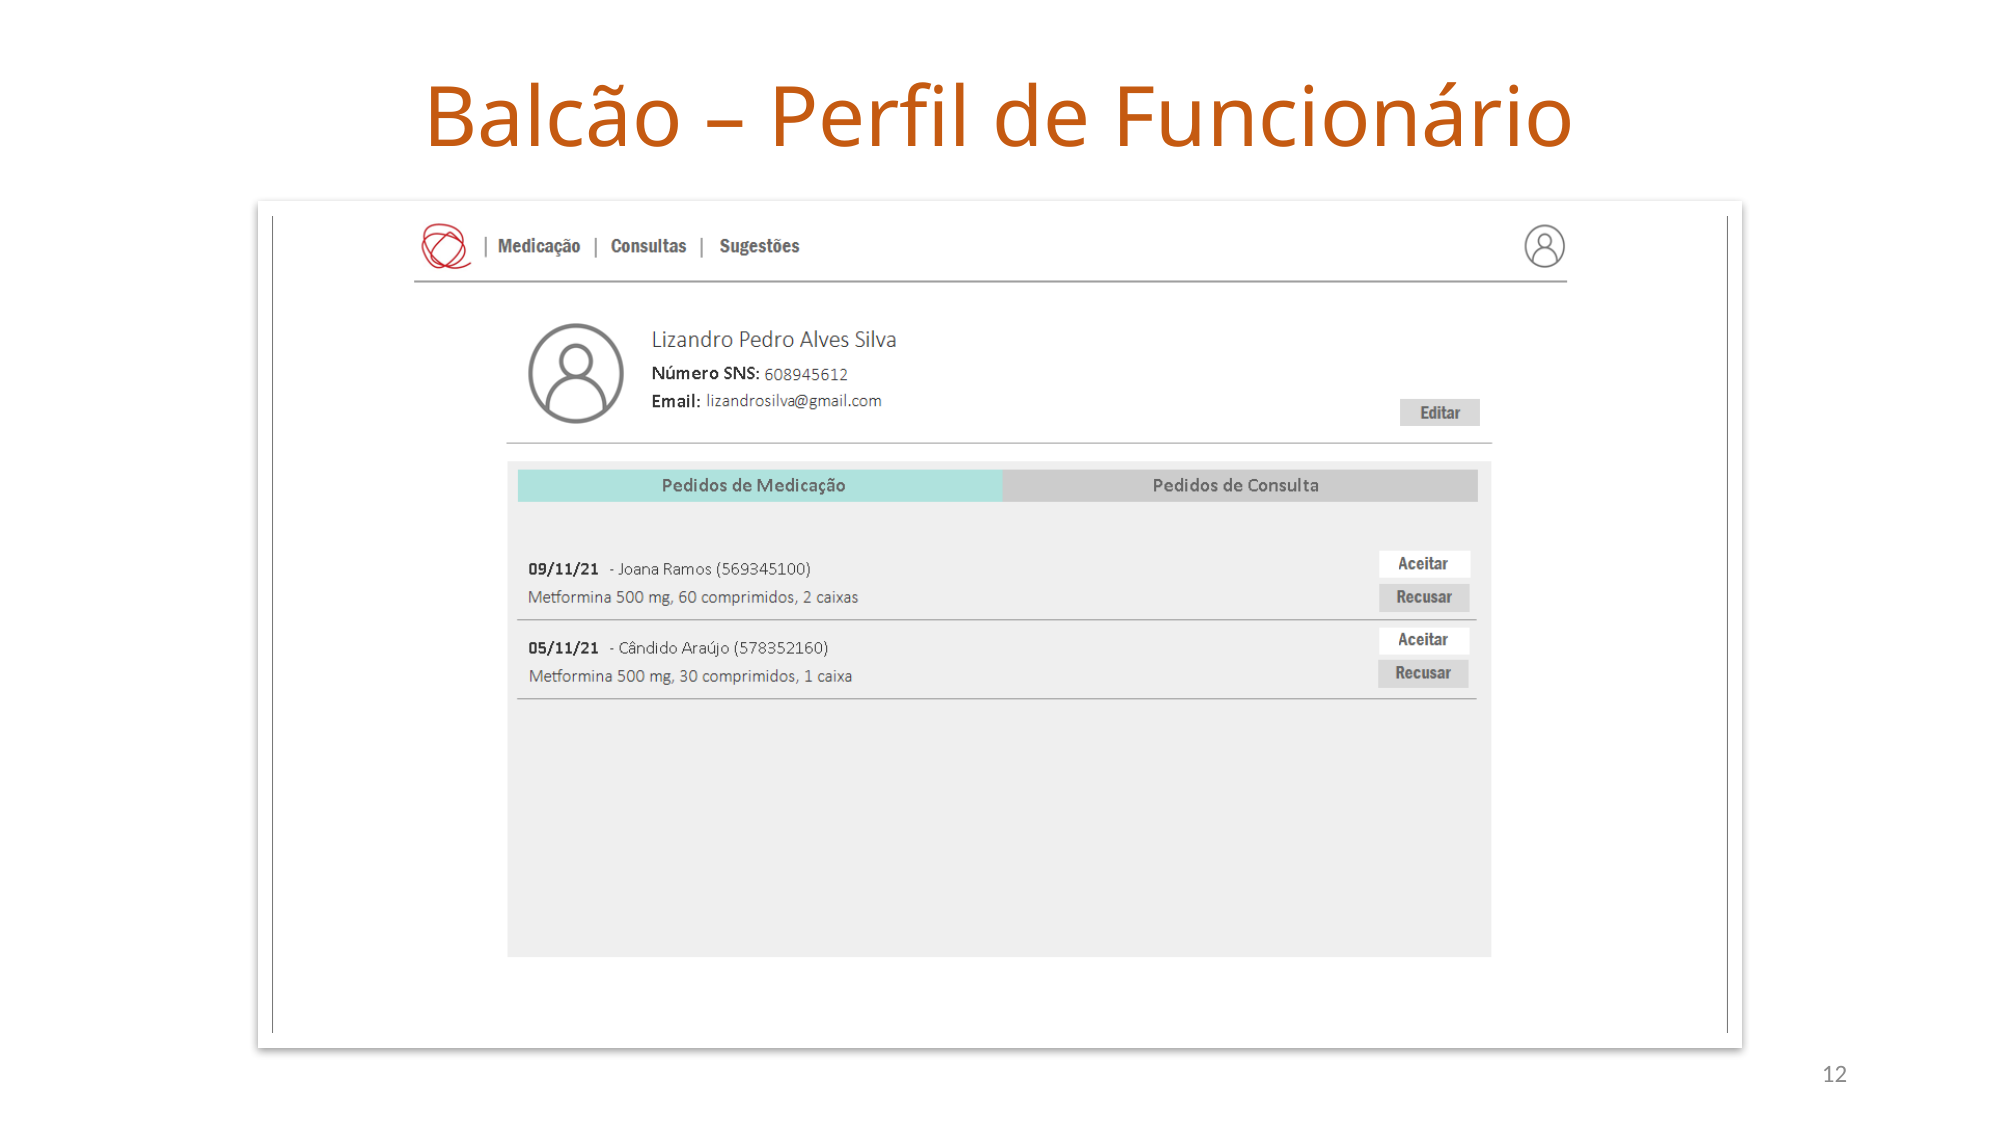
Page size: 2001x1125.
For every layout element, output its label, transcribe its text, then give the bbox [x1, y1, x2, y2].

title Balcão – Perfil de Funcionário [166, 22, 1834, 216]
picture [272, 215, 1728, 1034]
slide_number 12 [1412, 1042, 1863, 1103]
